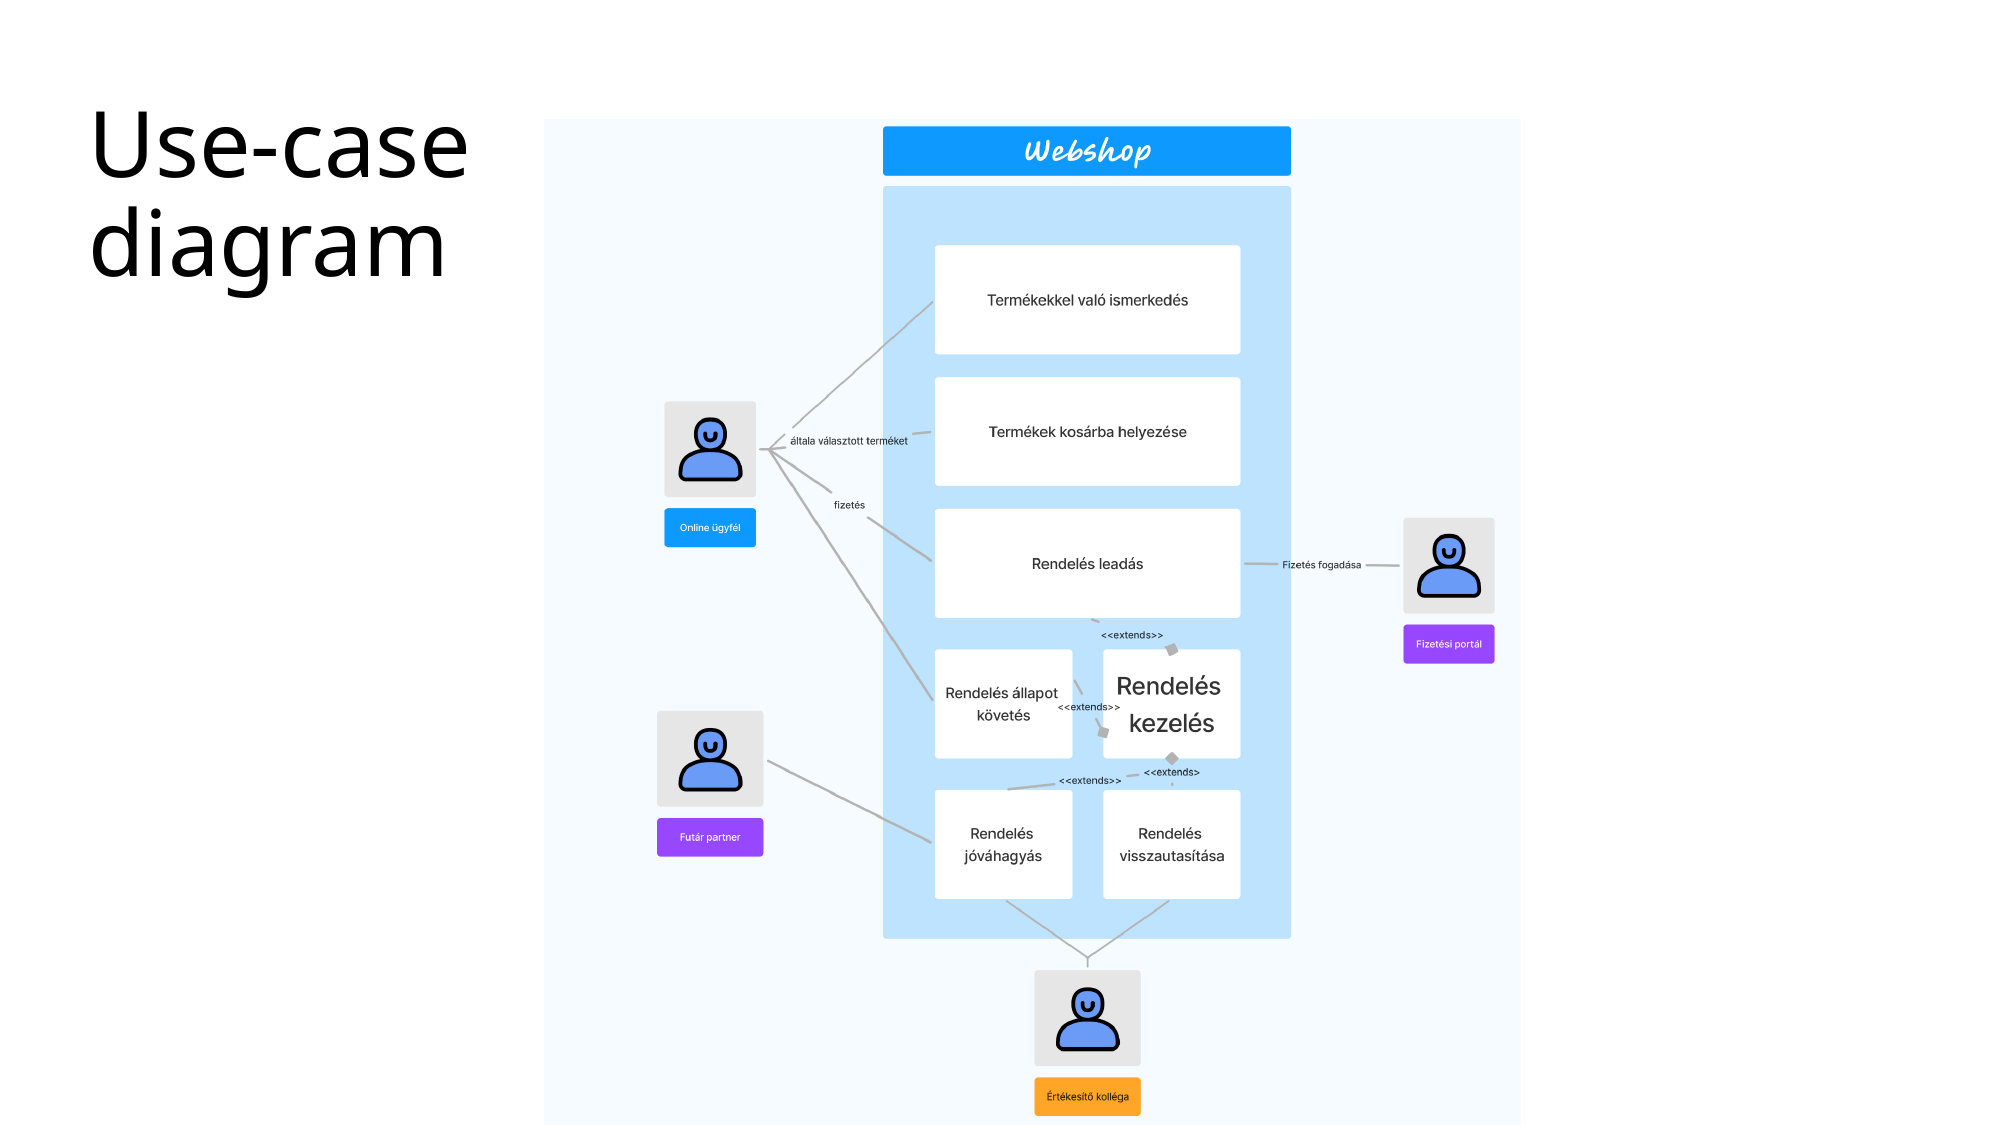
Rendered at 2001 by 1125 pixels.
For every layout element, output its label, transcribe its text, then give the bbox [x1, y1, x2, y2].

title Use-case diagram [73, 64, 650, 332]
picture [543, 118, 1522, 1125]
